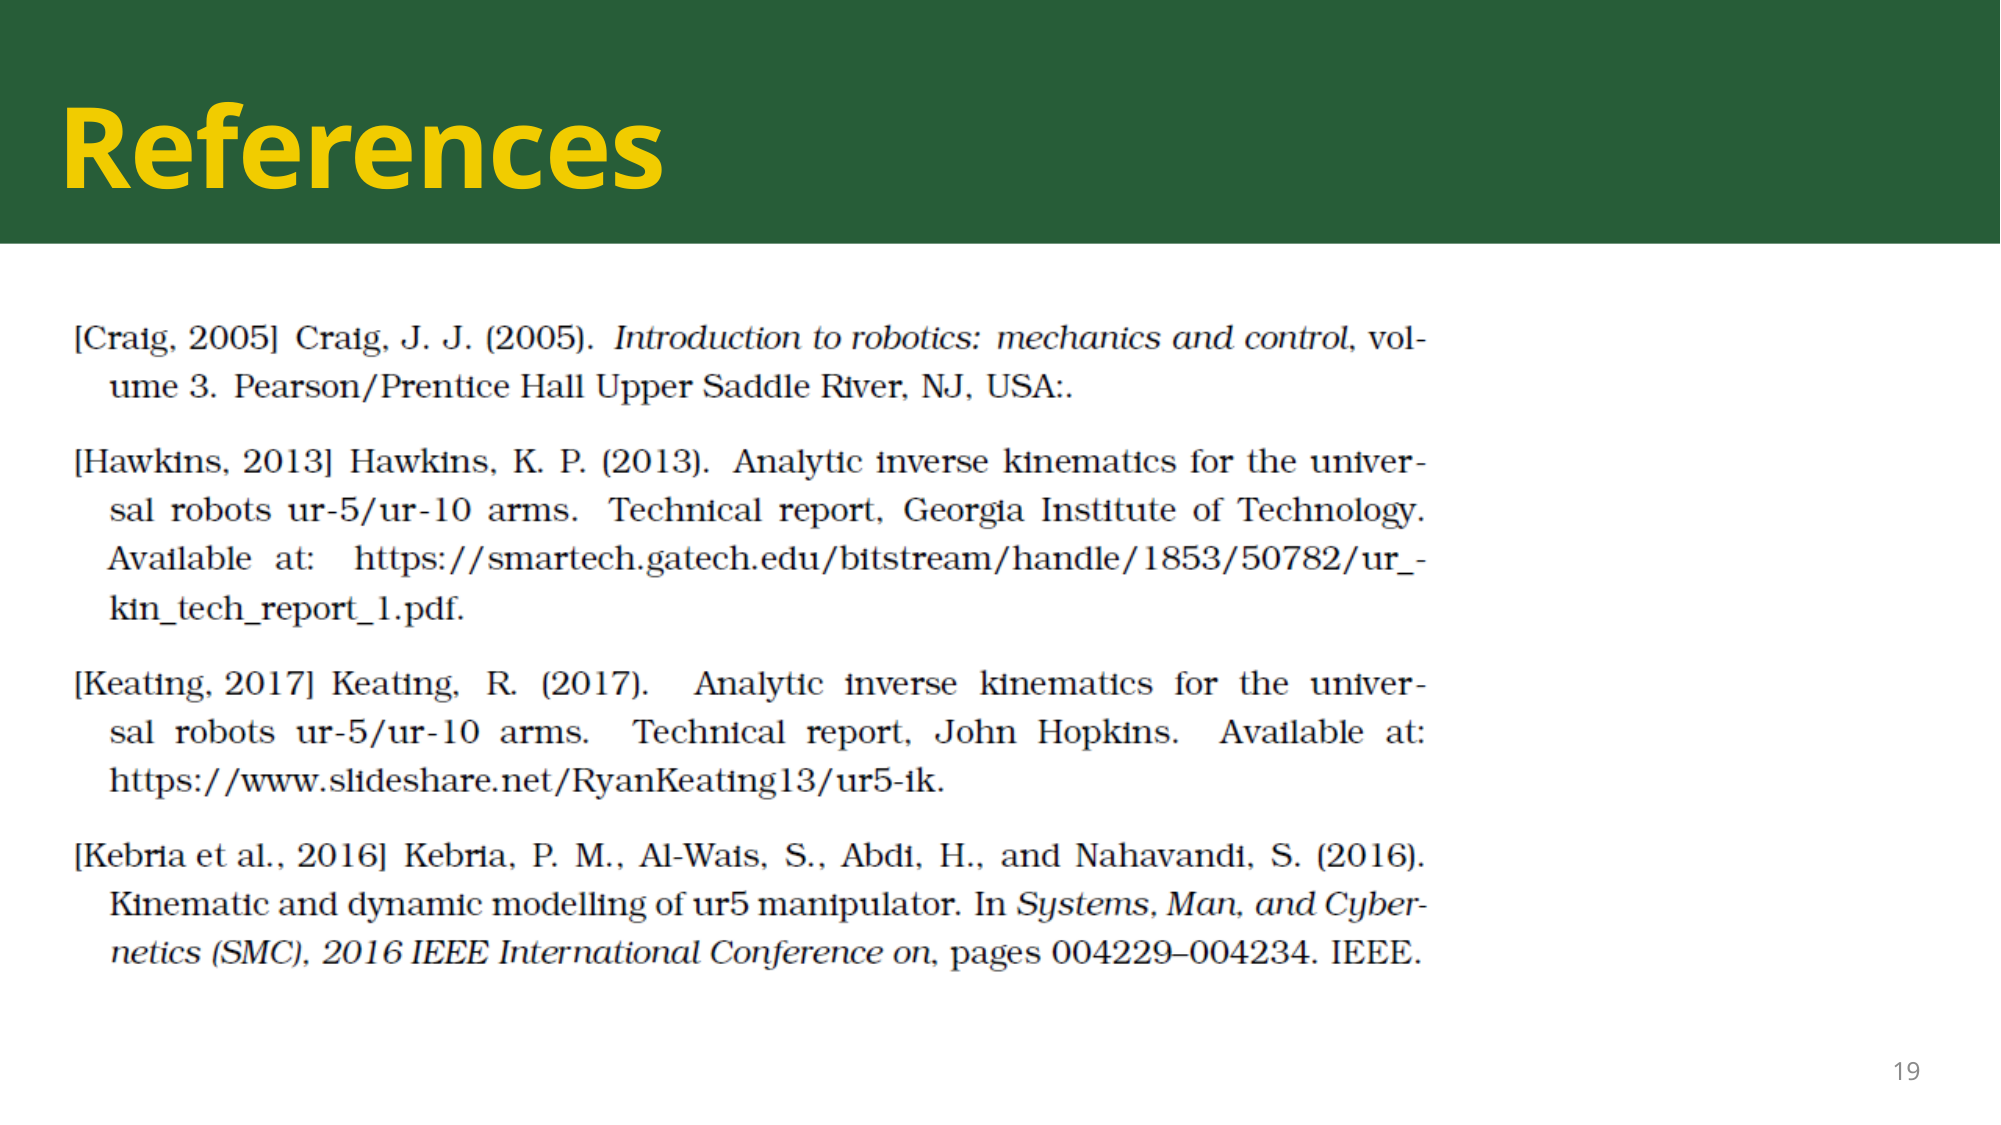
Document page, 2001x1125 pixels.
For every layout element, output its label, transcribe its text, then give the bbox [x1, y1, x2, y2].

title References [57, 91, 1936, 217]
slide_number 19 [1448, 1042, 1936, 1103]
picture [60, 304, 1449, 989]
